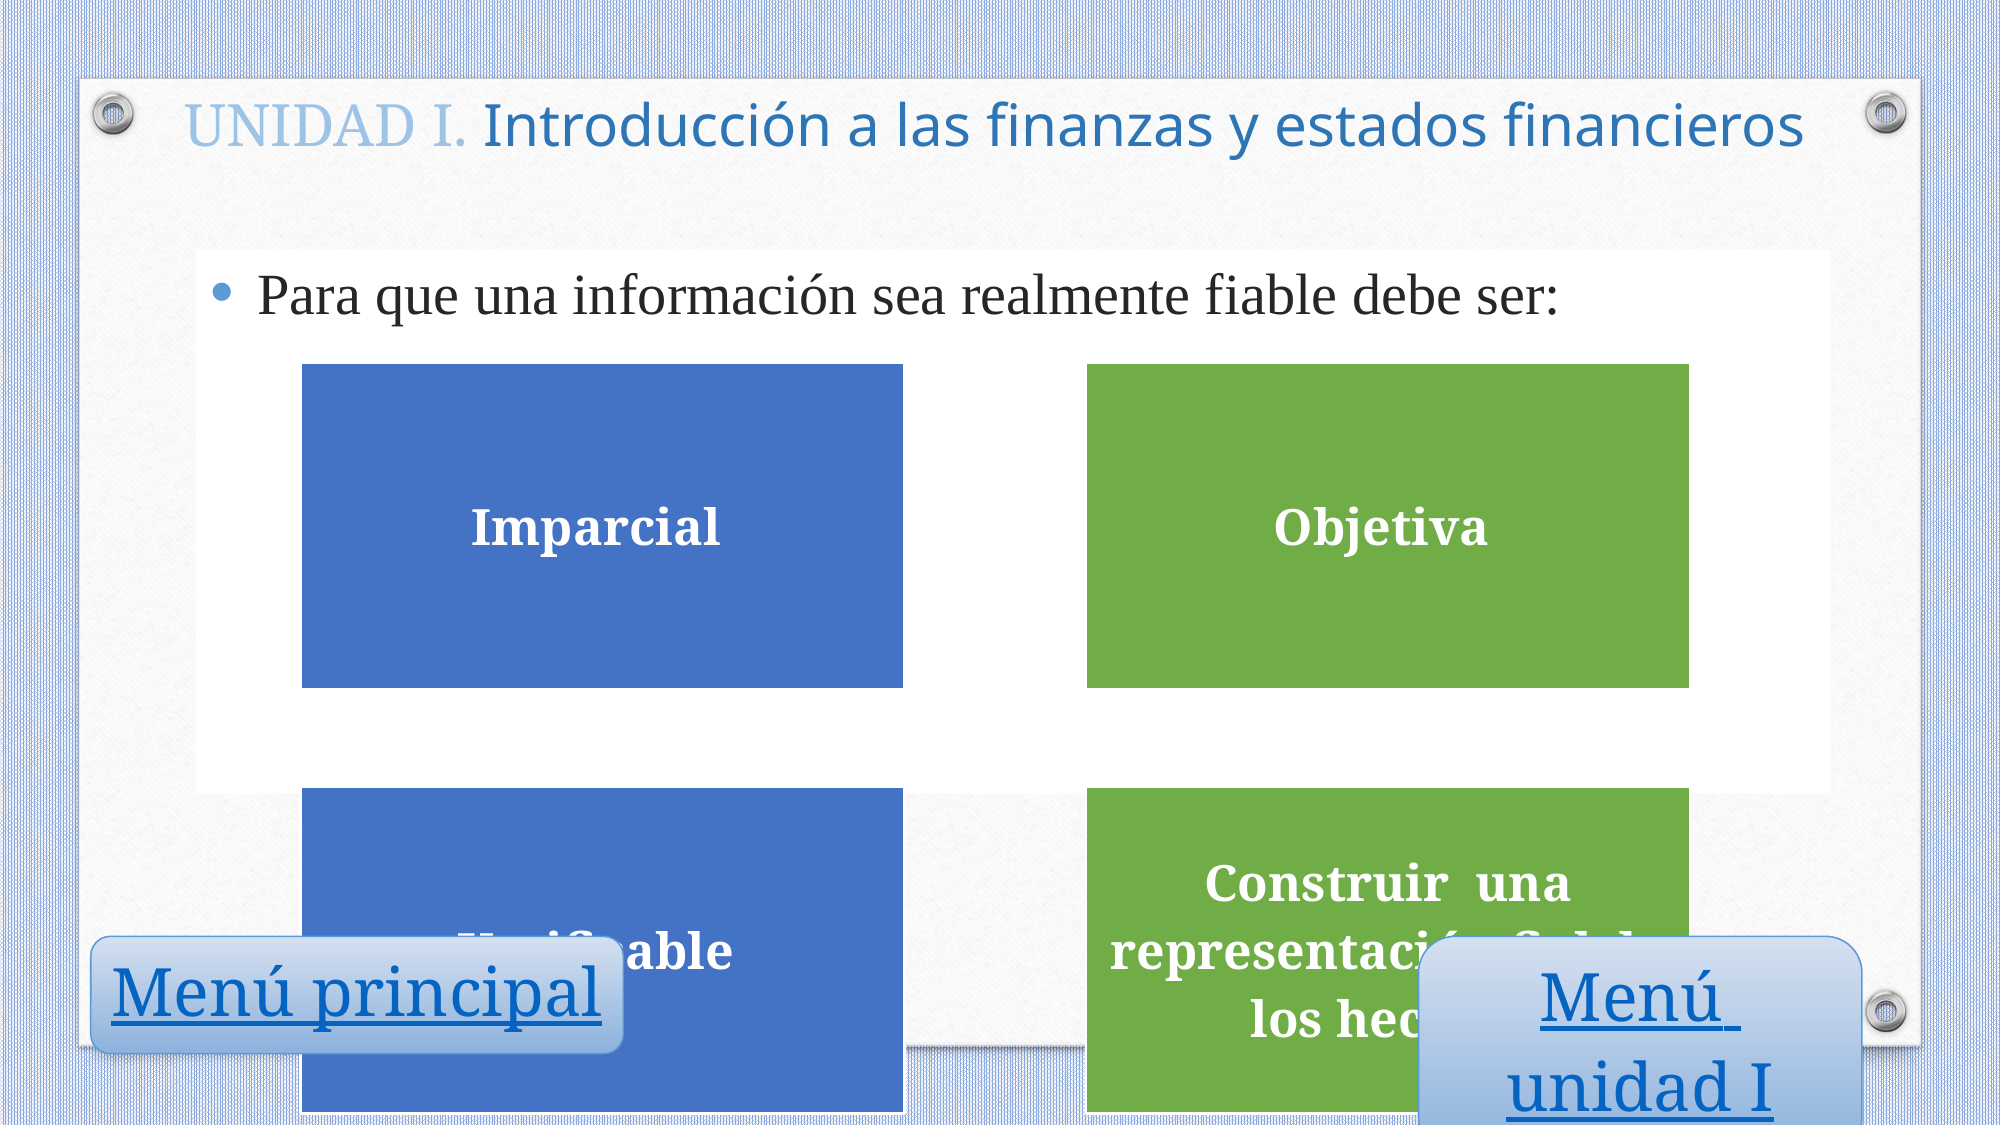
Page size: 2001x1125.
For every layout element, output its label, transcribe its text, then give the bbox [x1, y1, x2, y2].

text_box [300, 362, 1691, 860]
text_box Menú unidad I [1417, 935, 1863, 1125]
picture [0, 0, 2000, 1125]
list Para que una información sea realmente fiable debe ser: [195, 249, 1831, 794]
text_box Menú principal [89, 935, 625, 1055]
text_box UNIDAD I. Introducción a las finanzas y estados financieros [169, 80, 2000, 166]
